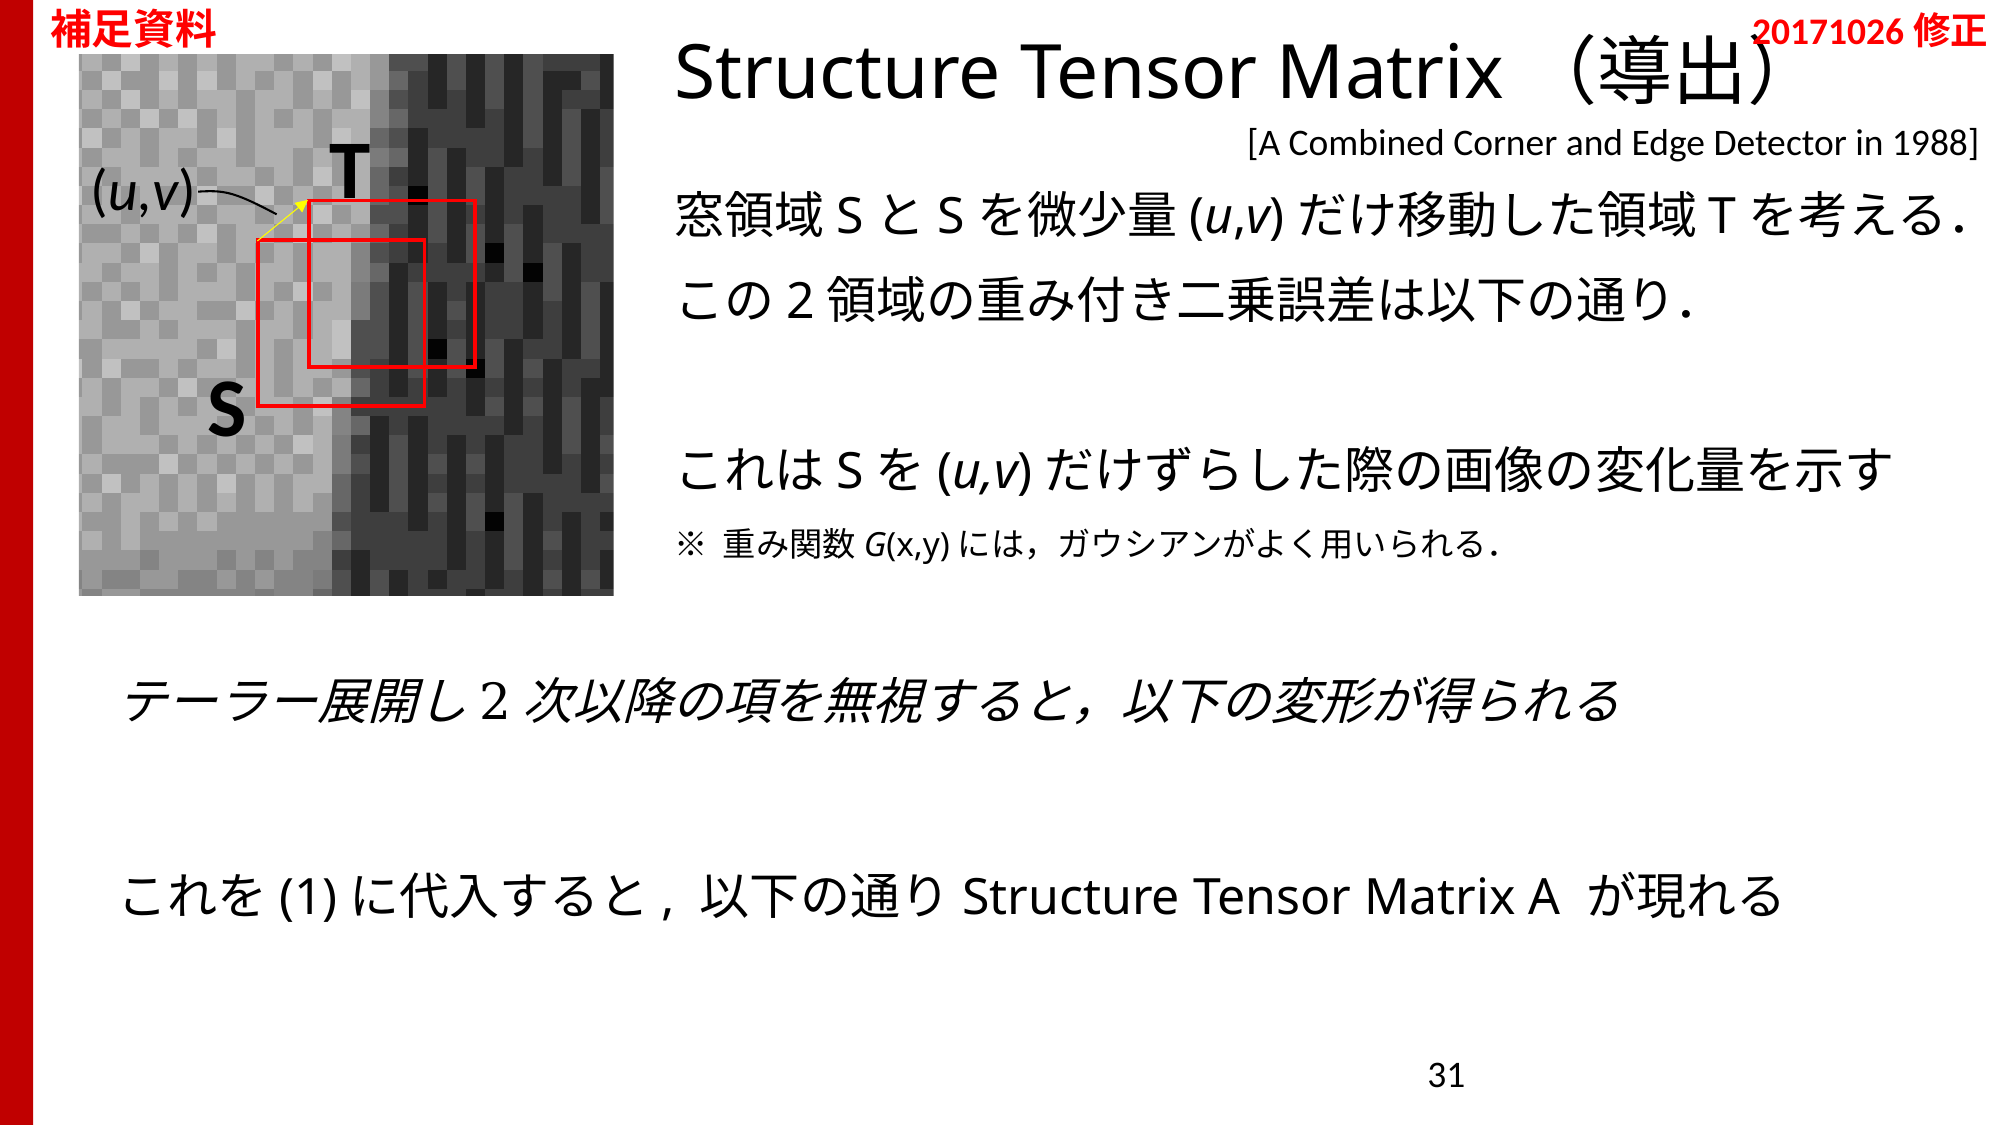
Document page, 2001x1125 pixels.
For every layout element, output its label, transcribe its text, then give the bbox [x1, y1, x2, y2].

slide_number 31 [1412, 1042, 1863, 1103]
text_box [74, 54, 614, 596]
title Structure Tensor Matrix（導出） [659, 14, 2000, 135]
text_box [A Combined Corner and Edge Detector in 1988] [1232, 110, 1996, 170]
text_box 20171026修正 [1737, 0, 2000, 60]
text_box 補足資料 [35, 0, 375, 92]
